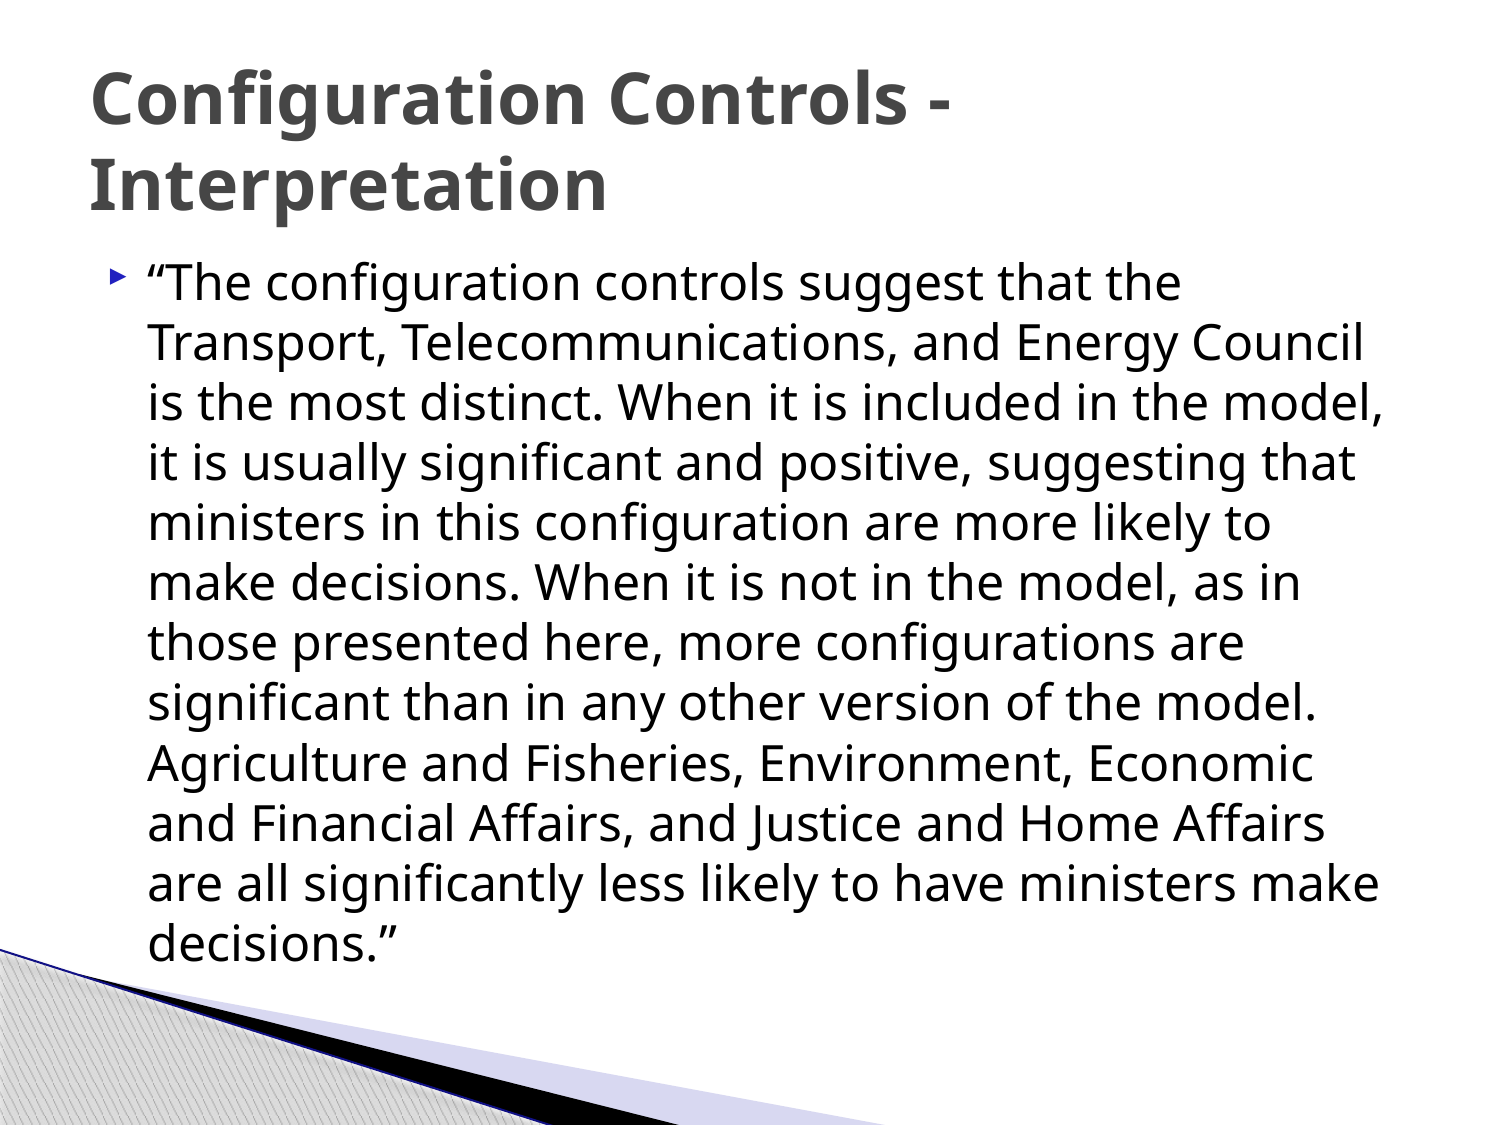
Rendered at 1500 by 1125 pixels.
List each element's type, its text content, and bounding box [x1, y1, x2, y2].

title Configuration Controls - Interpretation [75, 45, 1425, 233]
list “The configuration controls suggest that the Transport, Telecommunications, and Energy Council is the most distinct. When it is included in the model, it is usually significant and positive, suggesting that ministers in this configuration are more likely to make decisions. When it is not in the model, as in those presented here, more configurations are significant than in any other version of the model. Agriculture and Fisheries, Environment, Economic and Financial Affairs, and Justice and Home Affairs are all significantly less likely to have ministers make decisions.” [75, 243, 1425, 986]
